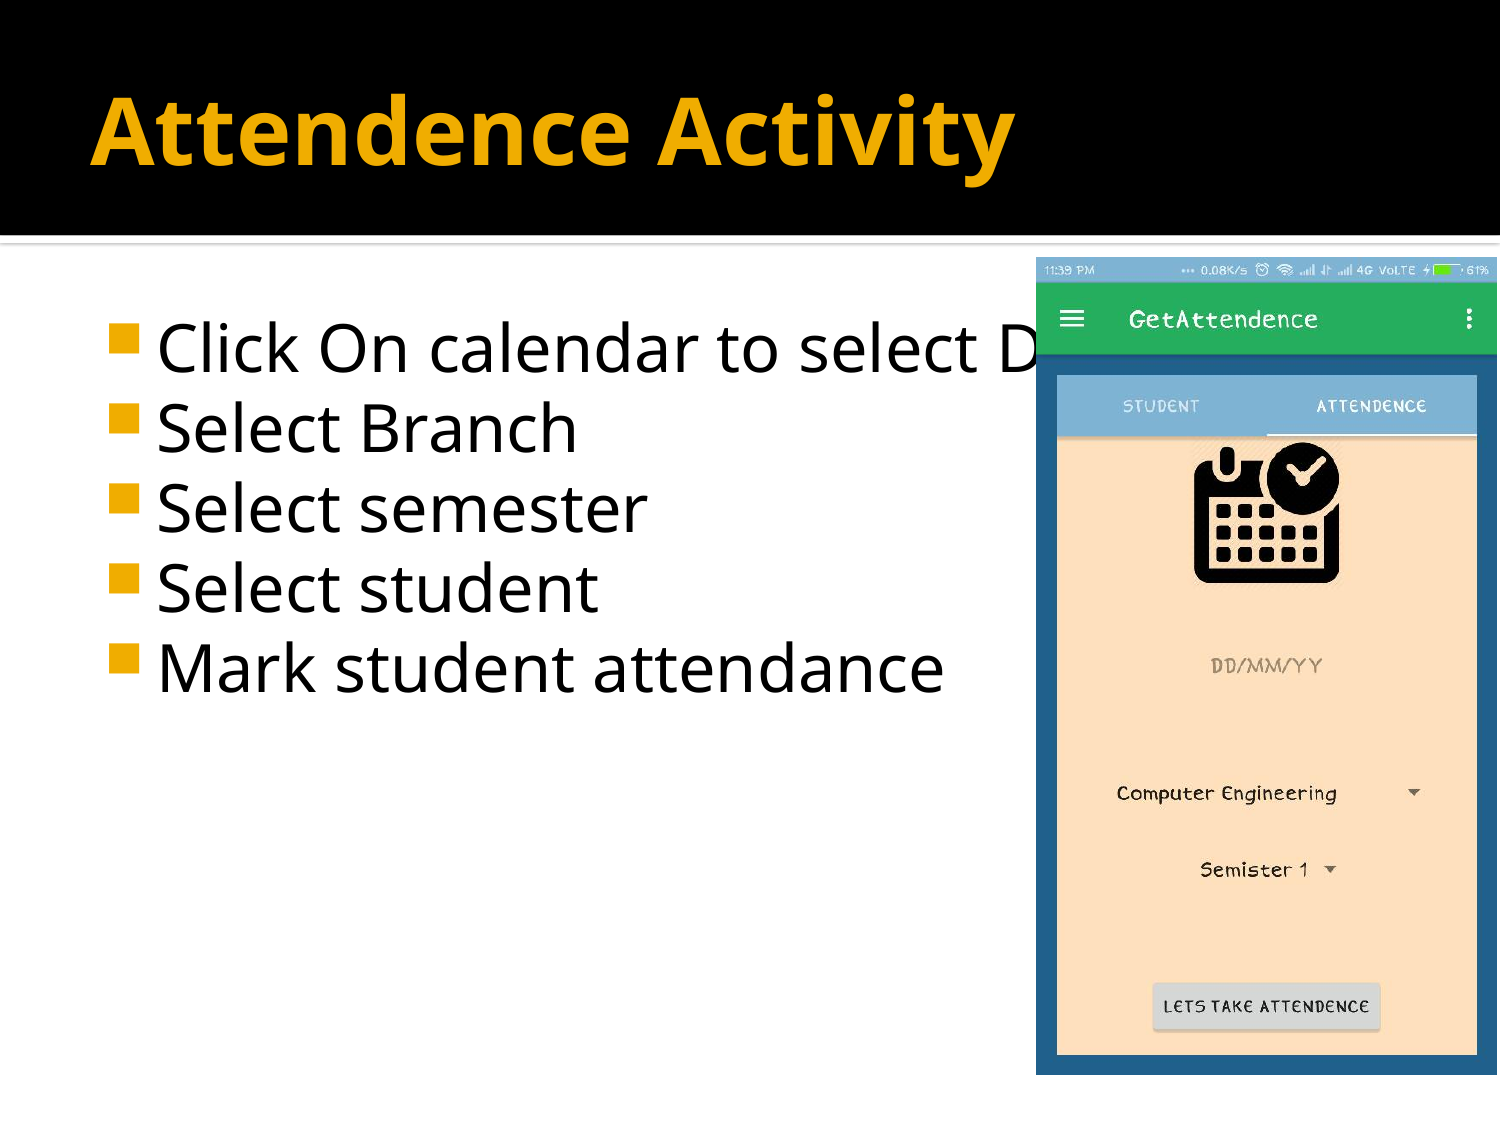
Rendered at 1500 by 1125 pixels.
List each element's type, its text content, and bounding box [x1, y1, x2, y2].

picture [1036, 257, 1497, 1076]
list Click On calendar to select Date Select Branch Select semester Select student Mark student attendance [75, 291, 1030, 1050]
title Attendence Activity [75, 25, 1425, 231]
